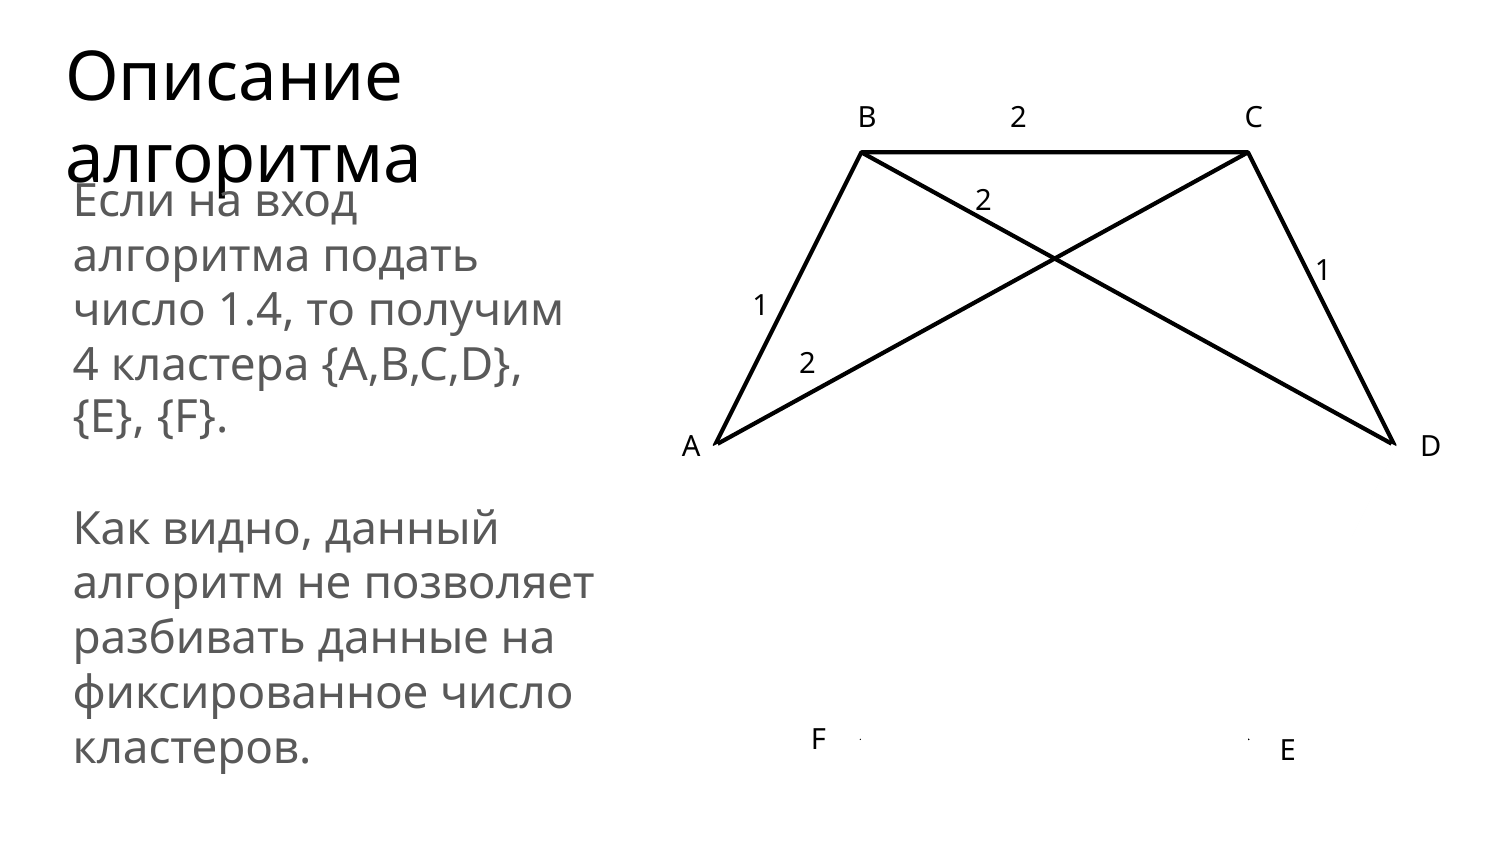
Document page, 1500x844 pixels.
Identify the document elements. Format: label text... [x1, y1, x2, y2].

text_box 2 [797, 342, 818, 380]
title Описание алгоритма [63, 29, 695, 197]
text_box C [1242, 96, 1268, 134]
text_box 2 [1008, 96, 1029, 134]
text_box Как видно, данный алгоритм не позволяет разбивать данные на фиксированное число кластеров. [70, 494, 623, 773]
text_box F [808, 717, 831, 755]
text_box 2 [972, 178, 994, 216]
text_box 1 [1312, 249, 1334, 287]
text_box A [679, 424, 704, 462]
text_box B [855, 96, 880, 134]
text_box D [1418, 424, 1444, 462]
text_box E [1277, 729, 1302, 767]
text_box 1 [750, 284, 771, 322]
text_box Если на вход алгоритма подать число 1.4, то получим 4 кластера {A,B,C,D}, [70, 166, 604, 390]
text_box {E}, {F}. [70, 385, 296, 443]
text_box [715, 152, 1395, 738]
